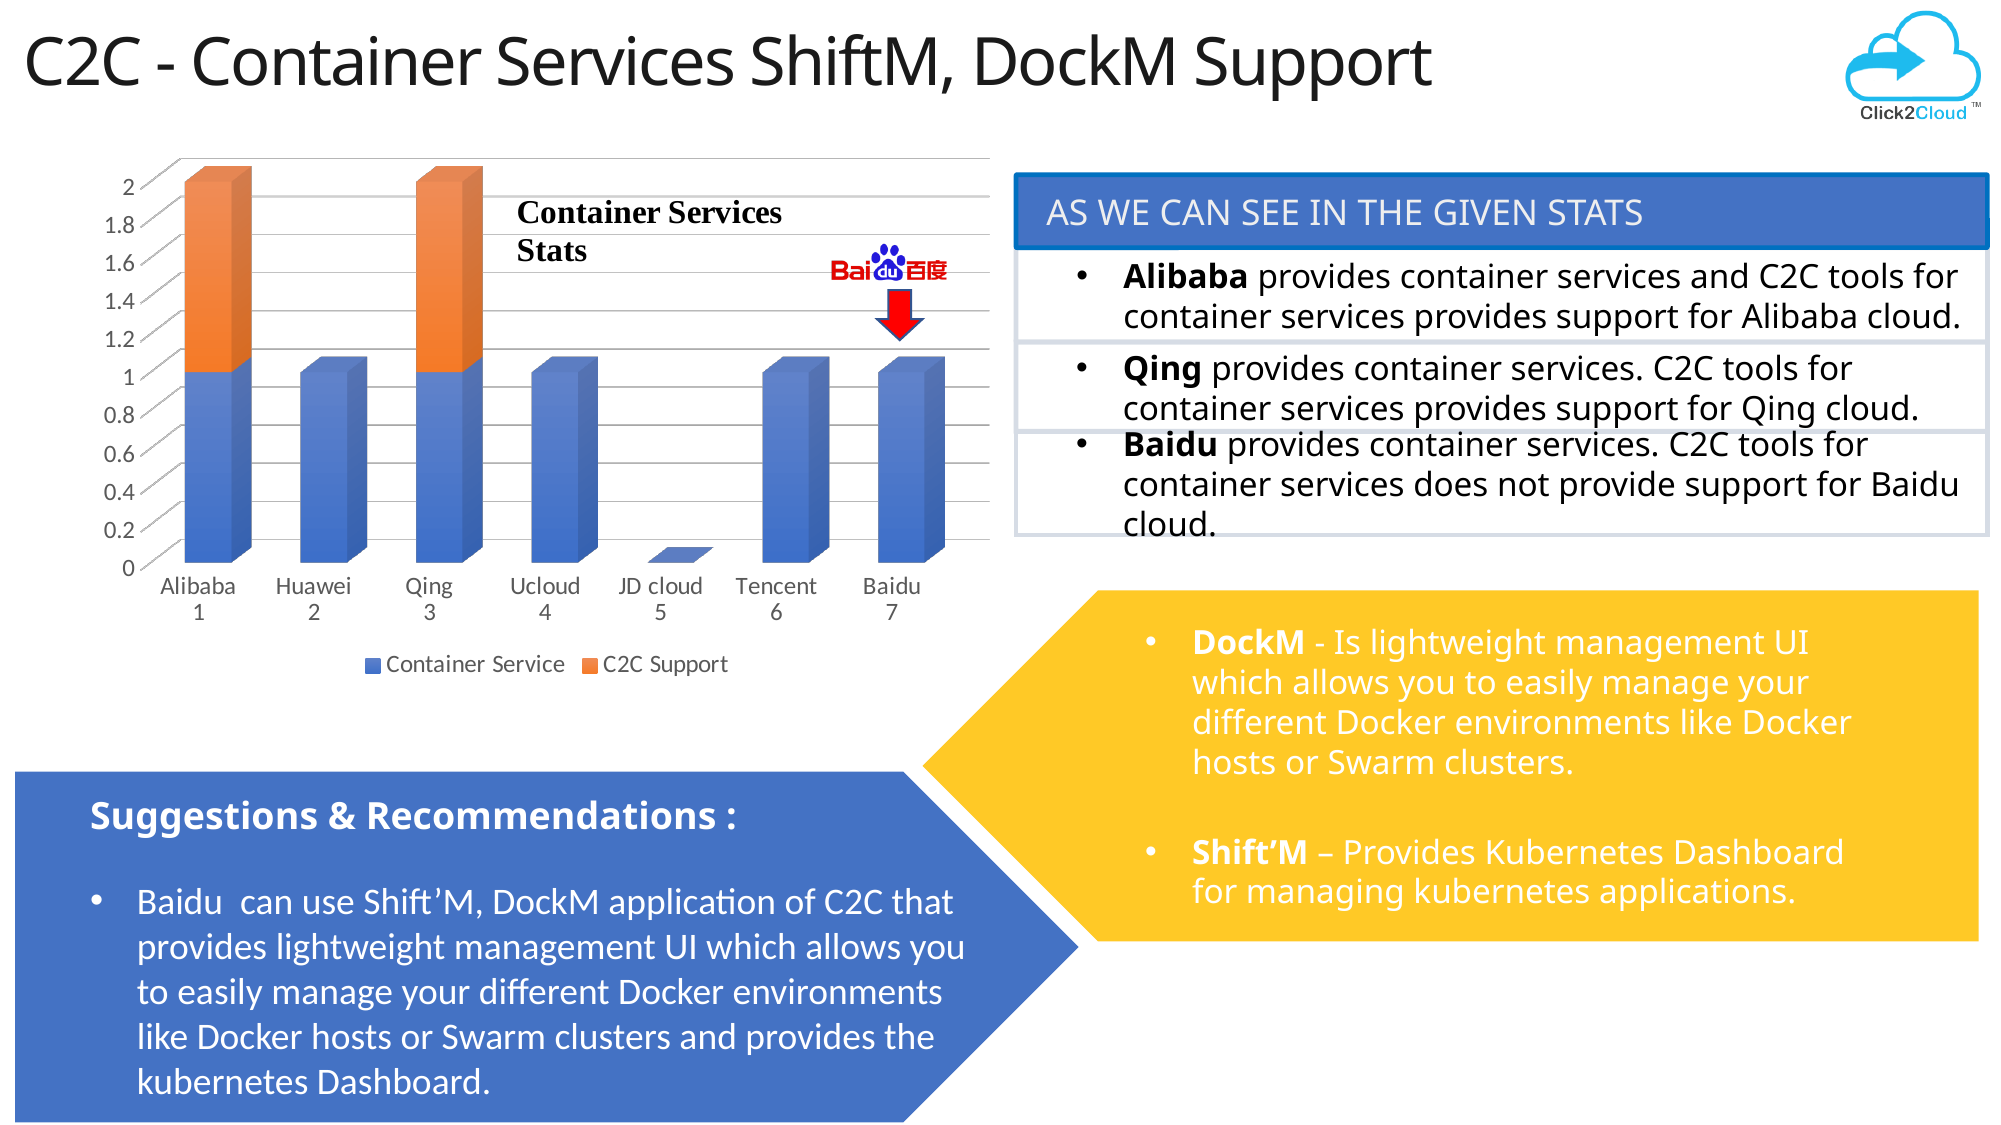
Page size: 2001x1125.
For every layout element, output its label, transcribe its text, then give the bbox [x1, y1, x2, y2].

chart [74, 147, 1020, 685]
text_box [1016, 174, 1988, 536]
text_box Container Services of C2C DockM - Is lightweight management UI which allows you to easily manage your different Docker environments like Docker hosts or Swarm clusters. Shift’M – Provides Kubernetes Dashboard for managing kubernetes applications. Shift’M - [921, 589, 1980, 943]
text_box C2C - Container Services ShiftM, DockM Support [23, 28, 1636, 101]
text_box Suggestions & Recommendations : Baidu can use Shift’M, DockM application of C2C that provides lightweight management UI which allows you to easily manage your different Docker environments like Docker hosts or Swarm clusters and provides the kubernetes Dashboard. [13, 770, 1081, 1124]
picture [1844, 9, 1982, 120]
